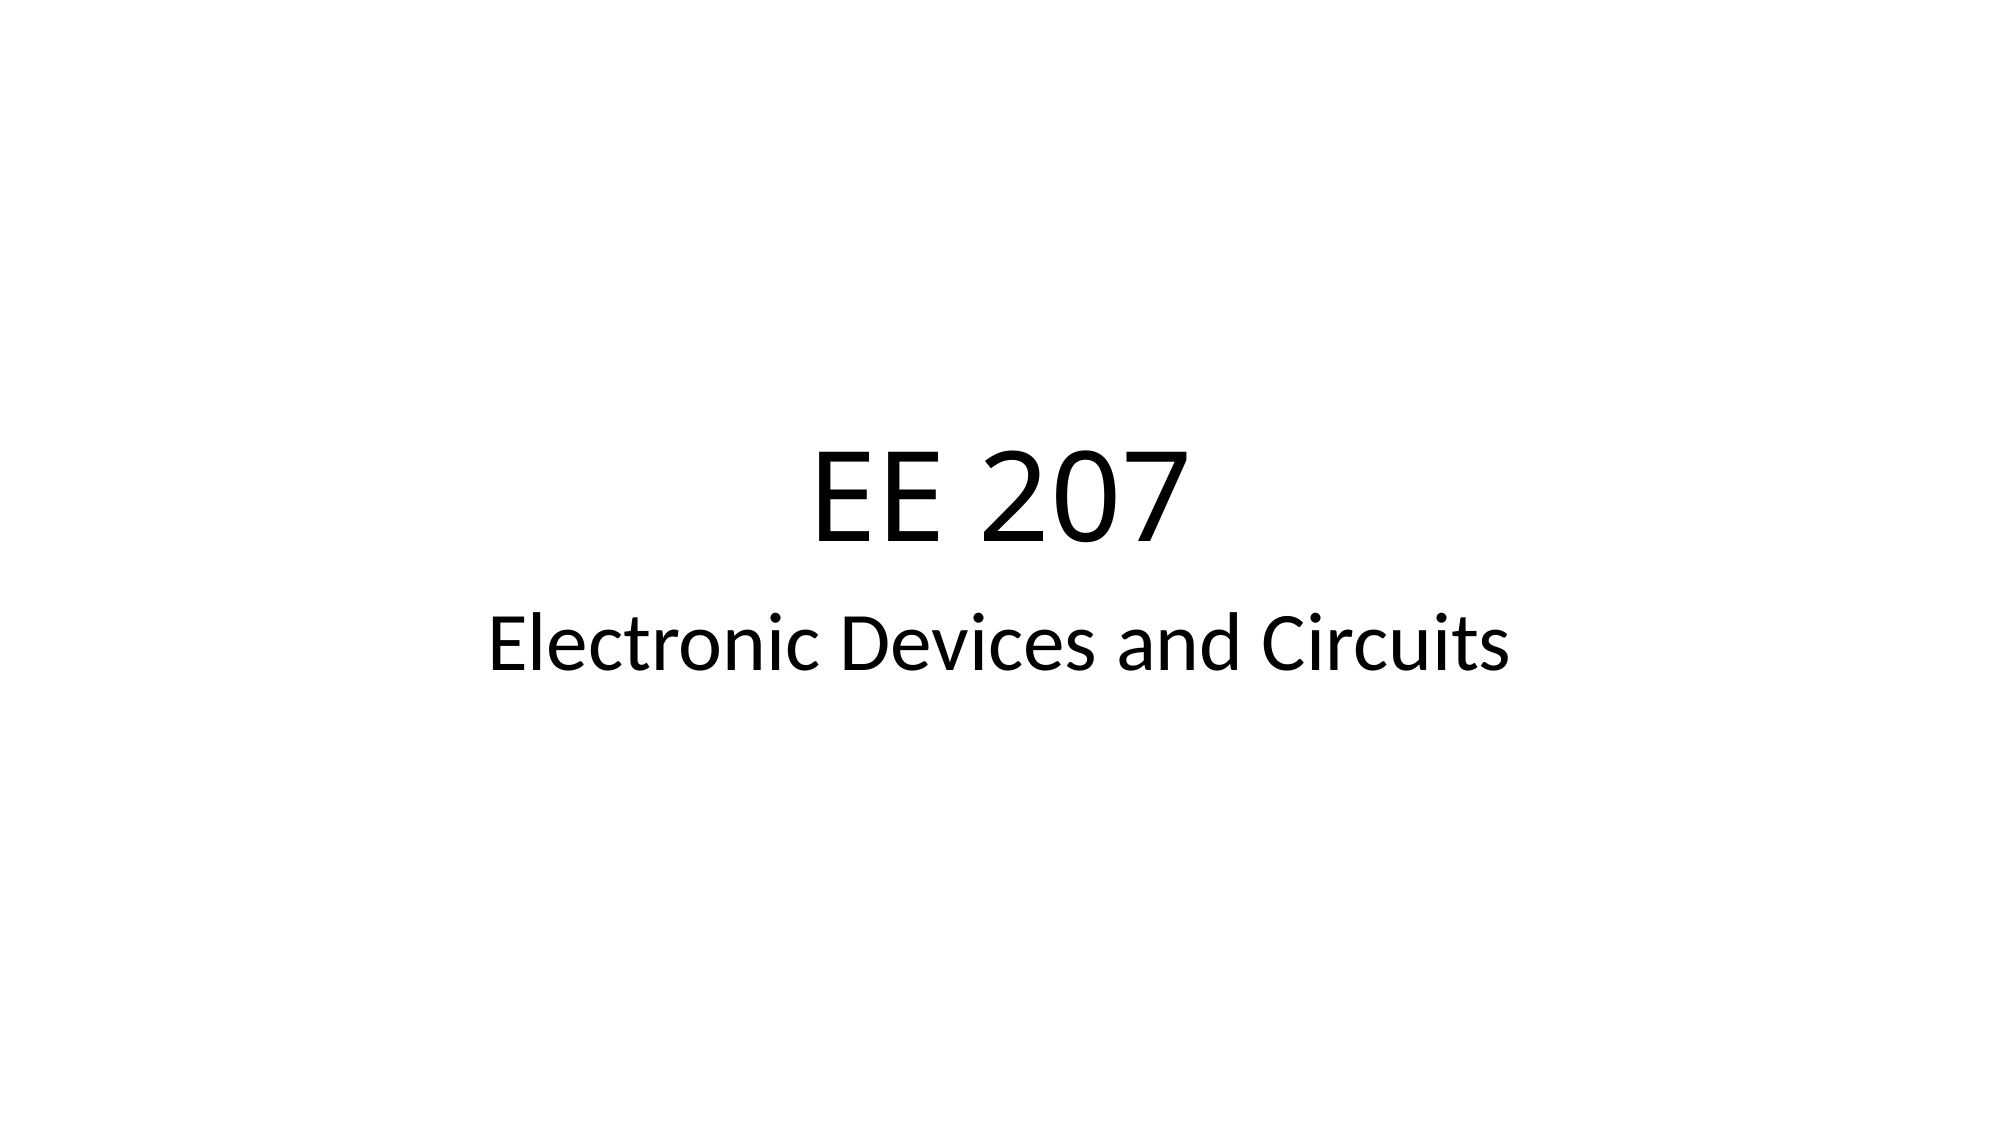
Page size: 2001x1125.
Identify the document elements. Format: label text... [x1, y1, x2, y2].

title EE 207 [249, 184, 1750, 576]
subtitle Electronic Devices and Circuits [249, 590, 1750, 863]
